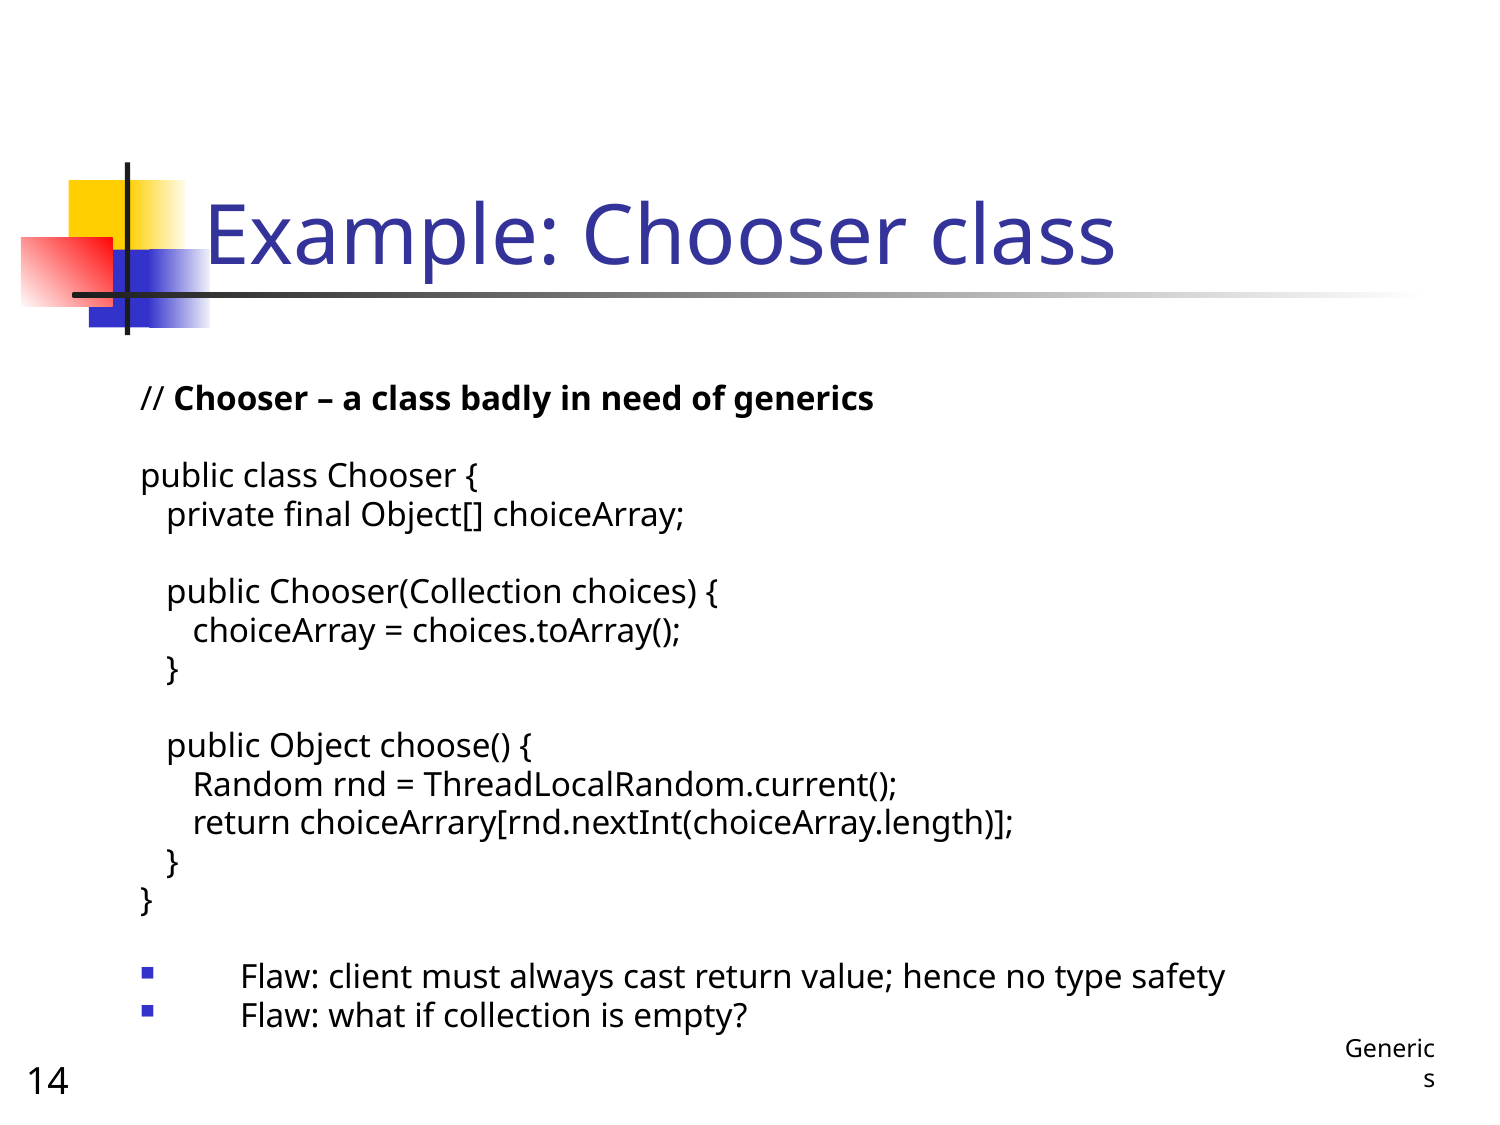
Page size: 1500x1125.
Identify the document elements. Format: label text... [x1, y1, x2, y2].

title Example: Chooser class [188, 101, 1468, 289]
list // Chooser – a class badly in need of generics public class Chooser { private final Object[] choiceArray; public Chooser(Collection choices) { choiceArray = choices.toArray(); } public Object choose() { Random rnd = ThreadLocalRandom.current(); return choiceArrary[rnd.nextInt(choiceArray.length)]; } } Flaw: client must always cast return value; hence no type safety Flaw: what if collection is empty? [125, 331, 1469, 1088]
